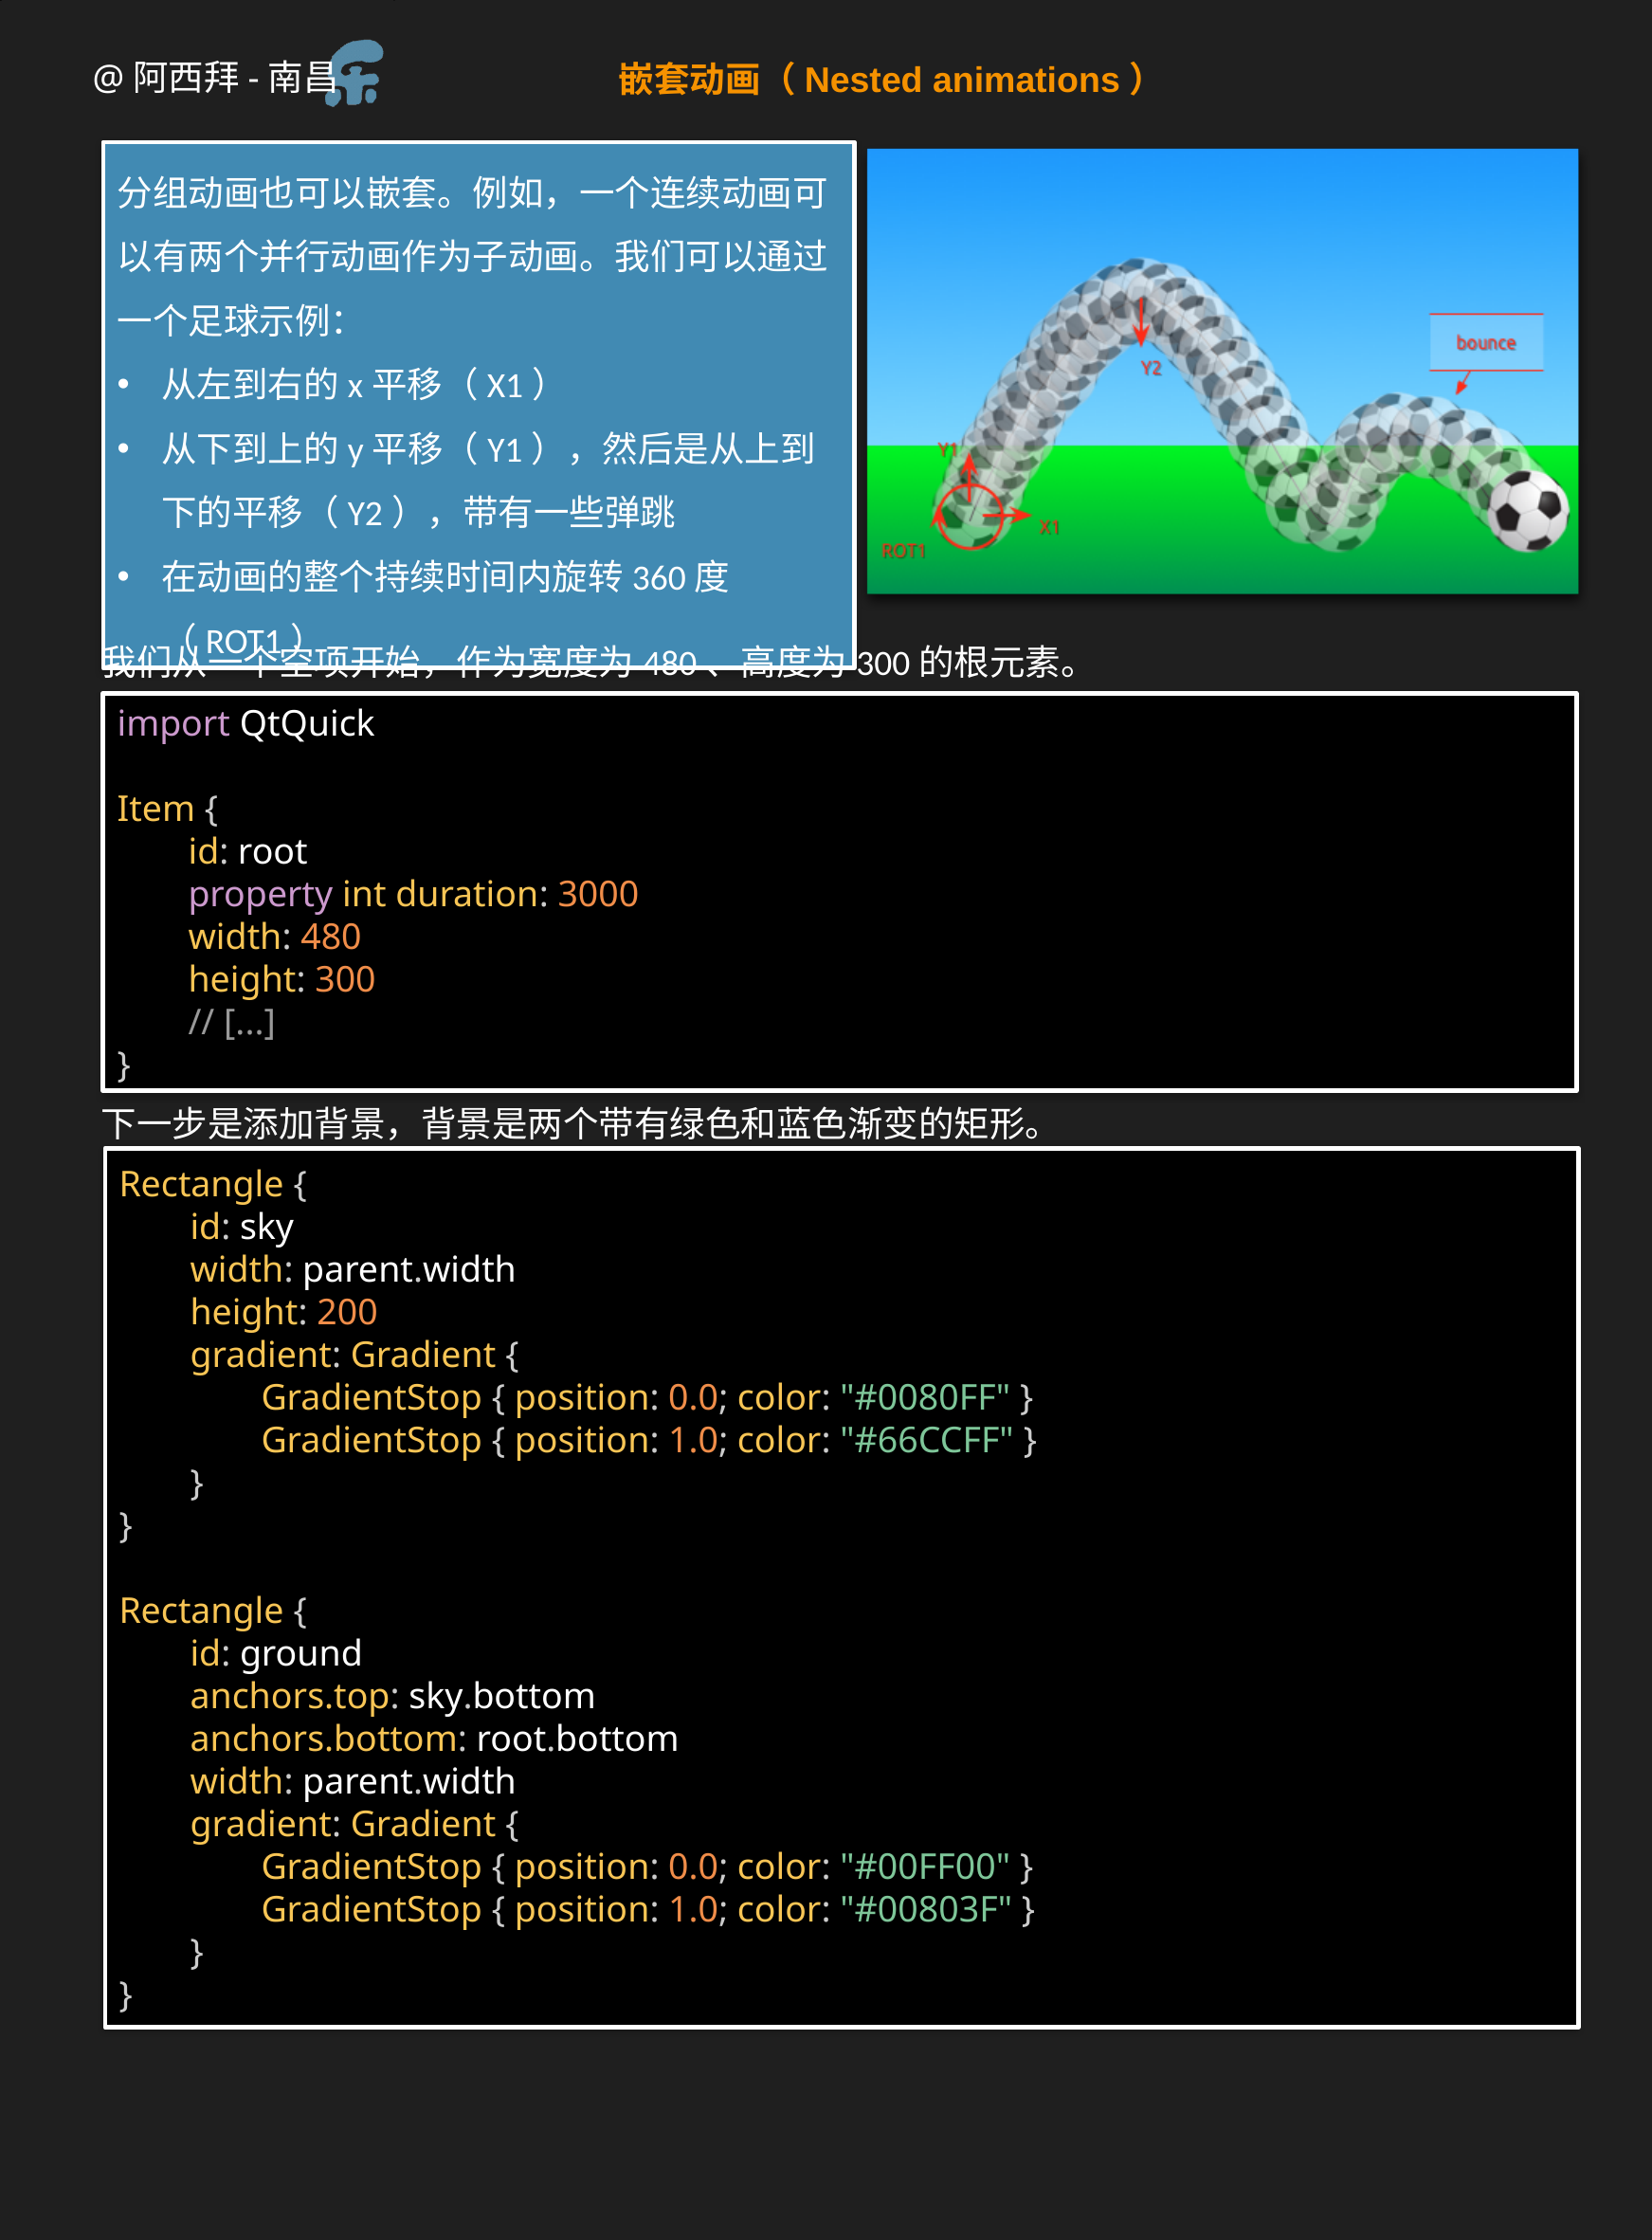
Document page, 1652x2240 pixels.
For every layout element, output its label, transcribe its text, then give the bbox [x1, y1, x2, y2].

text_box 下一步是添加背景，背景是两个带有绿色和蓝色渐变的矩形。 [87, 1094, 1346, 1152]
picture [0, 0, 1652, 2240]
text_box 我们从一个空项开始，作为宽度为480、高度为300的根元素。 [87, 632, 1346, 690]
text_box Rectangle { id: sky width: parent.width height: 200 gradient: Gradient { GradientStop { position: 0.0; color: "#0080FF" } GradientStop { position: 1.0; color: "#66CCFF" } } } Rectangle { id: ground anchors.top: sky.bottom anchors.bottom: root.bottom width: parent.width gradient: Gradient { GradientStop { position: 0.0; color: "#00FF00" } GradientStop { position: 1.0; color: "#00803F" } } } [103, 1146, 1581, 2030]
text_box 分组动画也可以嵌套。例如，一个连续动画可以有两个并行动画作为子动画。我们可以通过一个足球示例： 从左到右的x平移（X1） 从下到上的y平移（Y1），然后是从上到下的平移（Y2），带有一些弹跳 在动画的整个持续时间内旋转360度（ROT1） [101, 140, 857, 632]
text_box 嵌套动画（Nested animations） [479, 50, 1305, 107]
text_box import QtQuick Item { id: root property int duration: 3000 width: 480 height: 300 // [...] } [100, 691, 1579, 1093]
